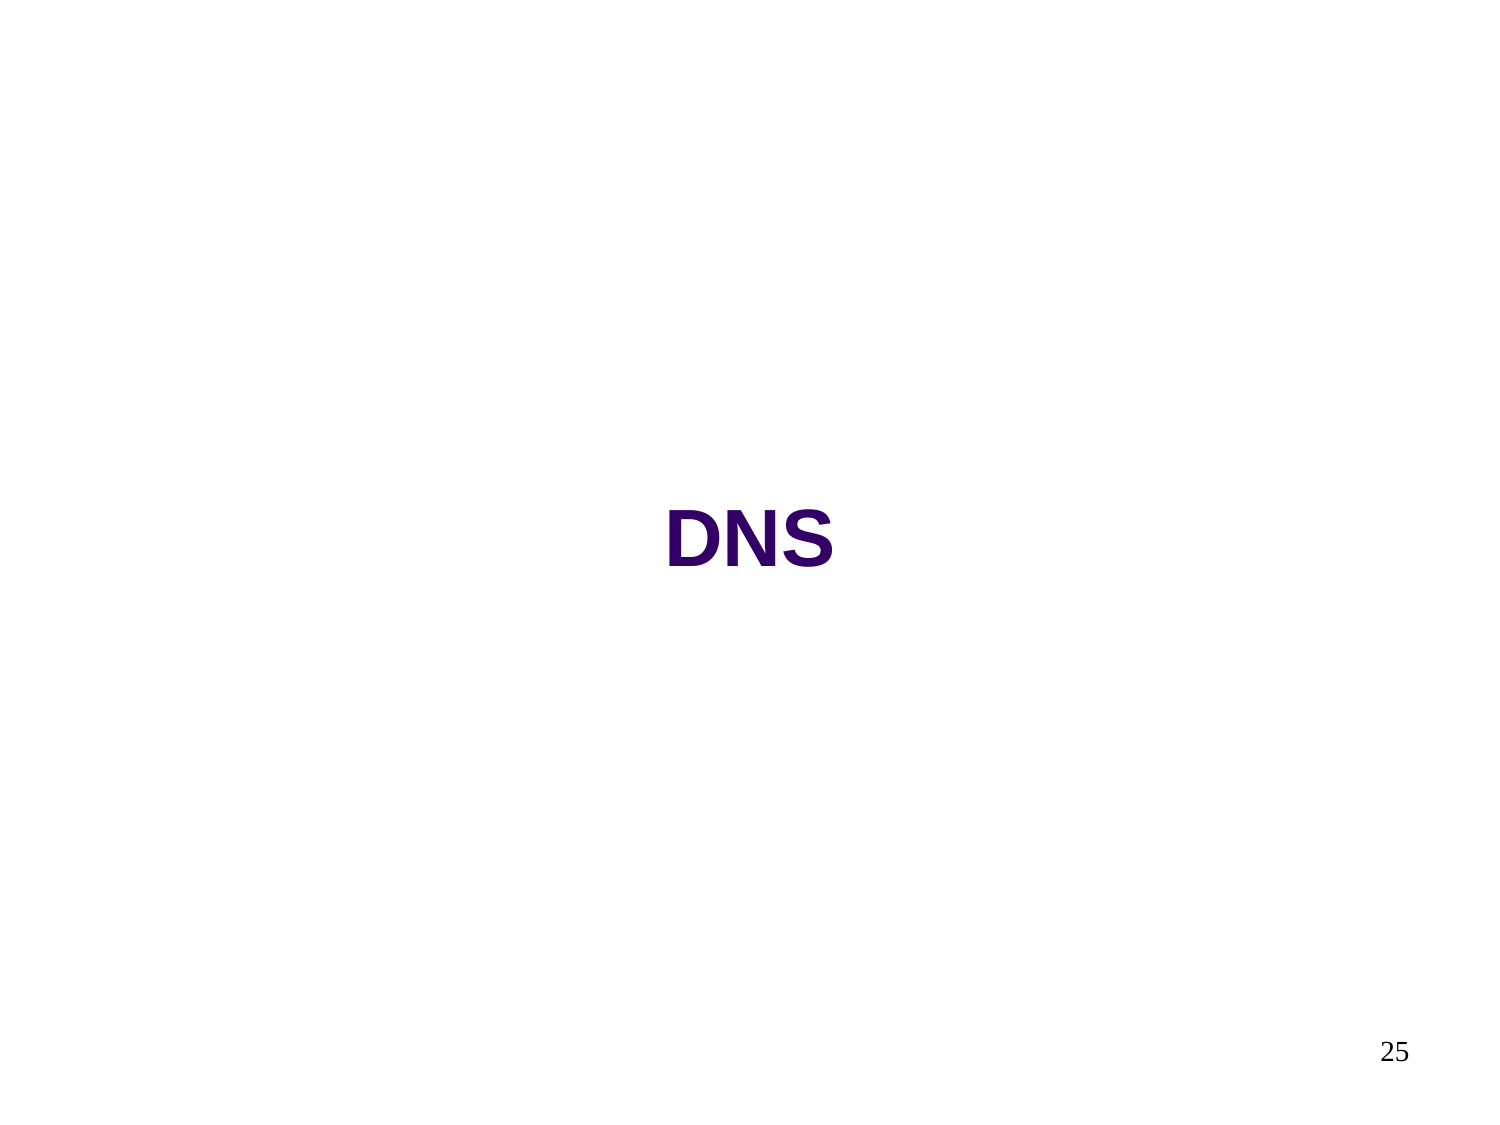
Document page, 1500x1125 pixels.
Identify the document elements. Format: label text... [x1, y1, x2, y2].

slide_number 25 [1074, 1024, 1426, 1101]
title DNS [112, 349, 1388, 591]
